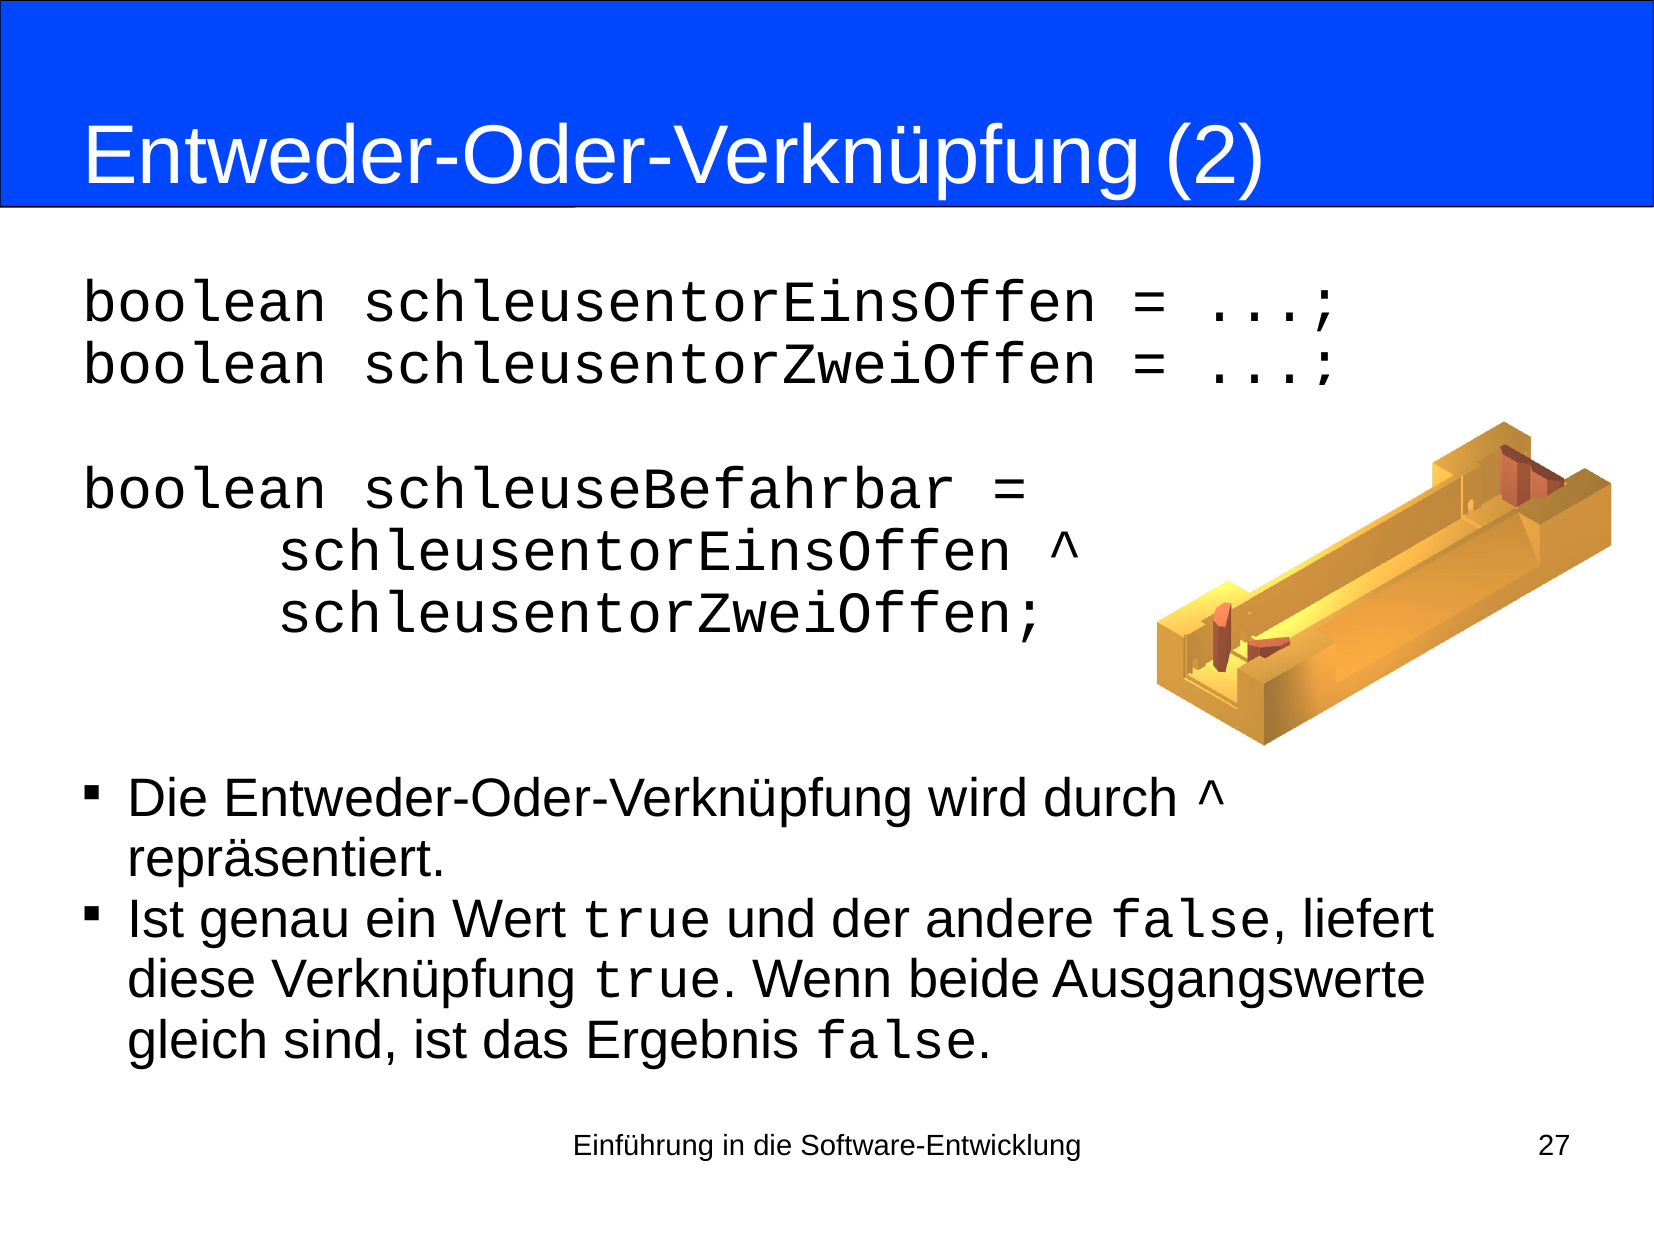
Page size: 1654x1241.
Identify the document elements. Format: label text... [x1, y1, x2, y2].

subtitle boolean schleusentorEinsOffen = ...; boolean schleusentorZweiOffen = ...; boolean schleuseBefahrbar = schleusentorEinsOffen ^ schleusentorZweiOffen; Die Entweder-Oder-Verknüpfung wird durch ^ repräsentiert. Ist genau ein Wert true und der andere false, liefert diese Verknüpfung true. Wenn beide Ausgangswerte gleich sind, ist das Ergebnis false. [82, 265, 1572, 1231]
text_box [0, 0, 1654, 207]
picture [1142, 385, 1625, 757]
title Entweder-Oder-Verknüpfung (2) [82, 49, 1571, 257]
